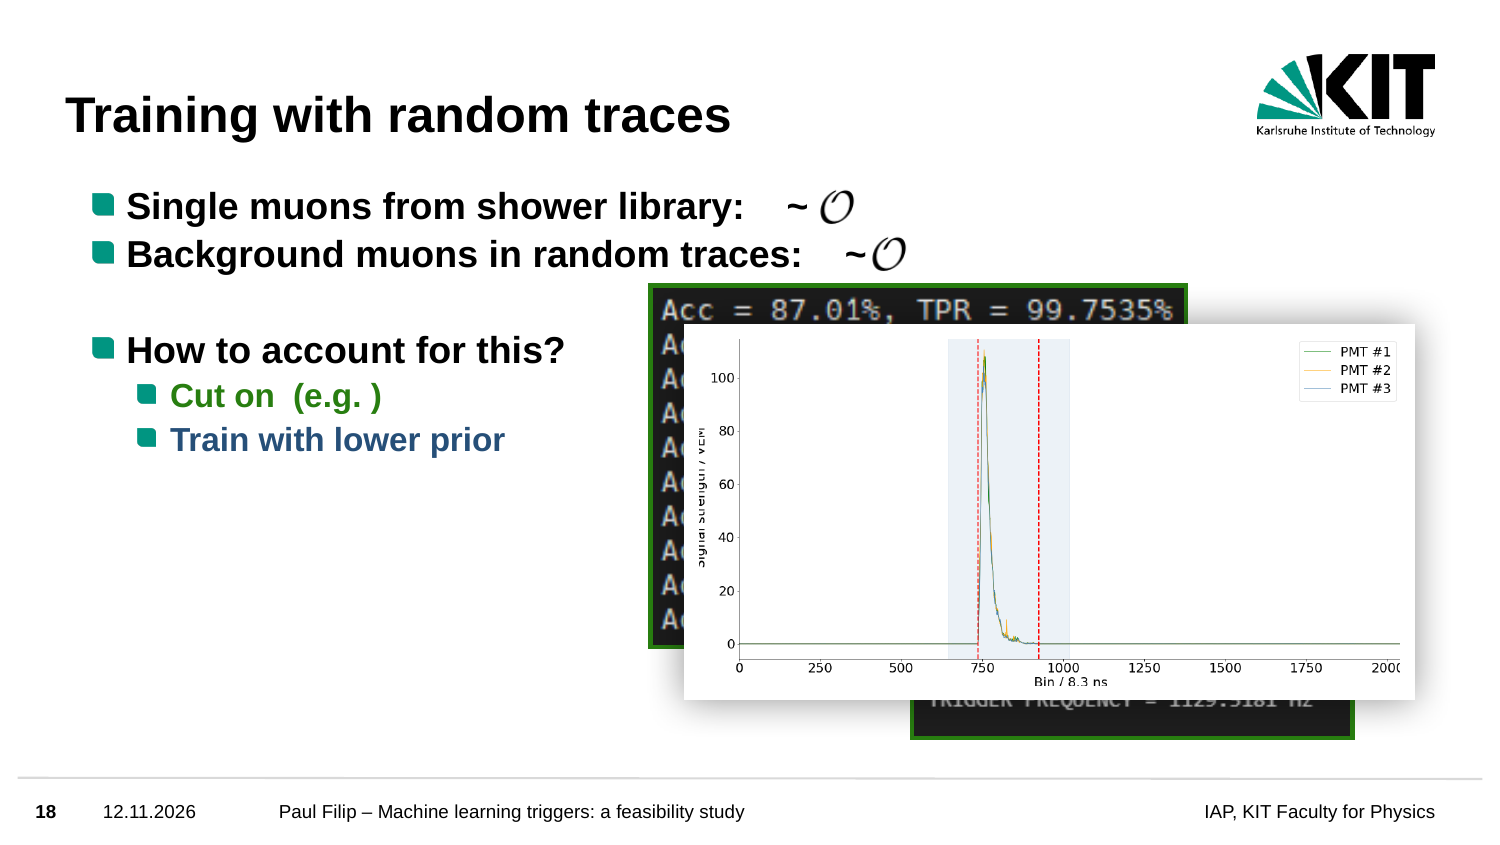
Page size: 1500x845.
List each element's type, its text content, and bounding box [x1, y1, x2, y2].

slide_number 18 [35, 778, 89, 844]
picture [92, 241, 114, 266]
picture [137, 384, 156, 406]
picture [691, 331, 1408, 693]
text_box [650, 284, 1354, 739]
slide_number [102, 778, 272, 844]
picture [92, 337, 114, 361]
picture [137, 428, 156, 449]
title Training with random traces [64, 48, 1192, 144]
picture [869, 235, 910, 273]
picture [1257, 54, 1435, 137]
picture [92, 193, 114, 218]
picture [818, 187, 859, 226]
